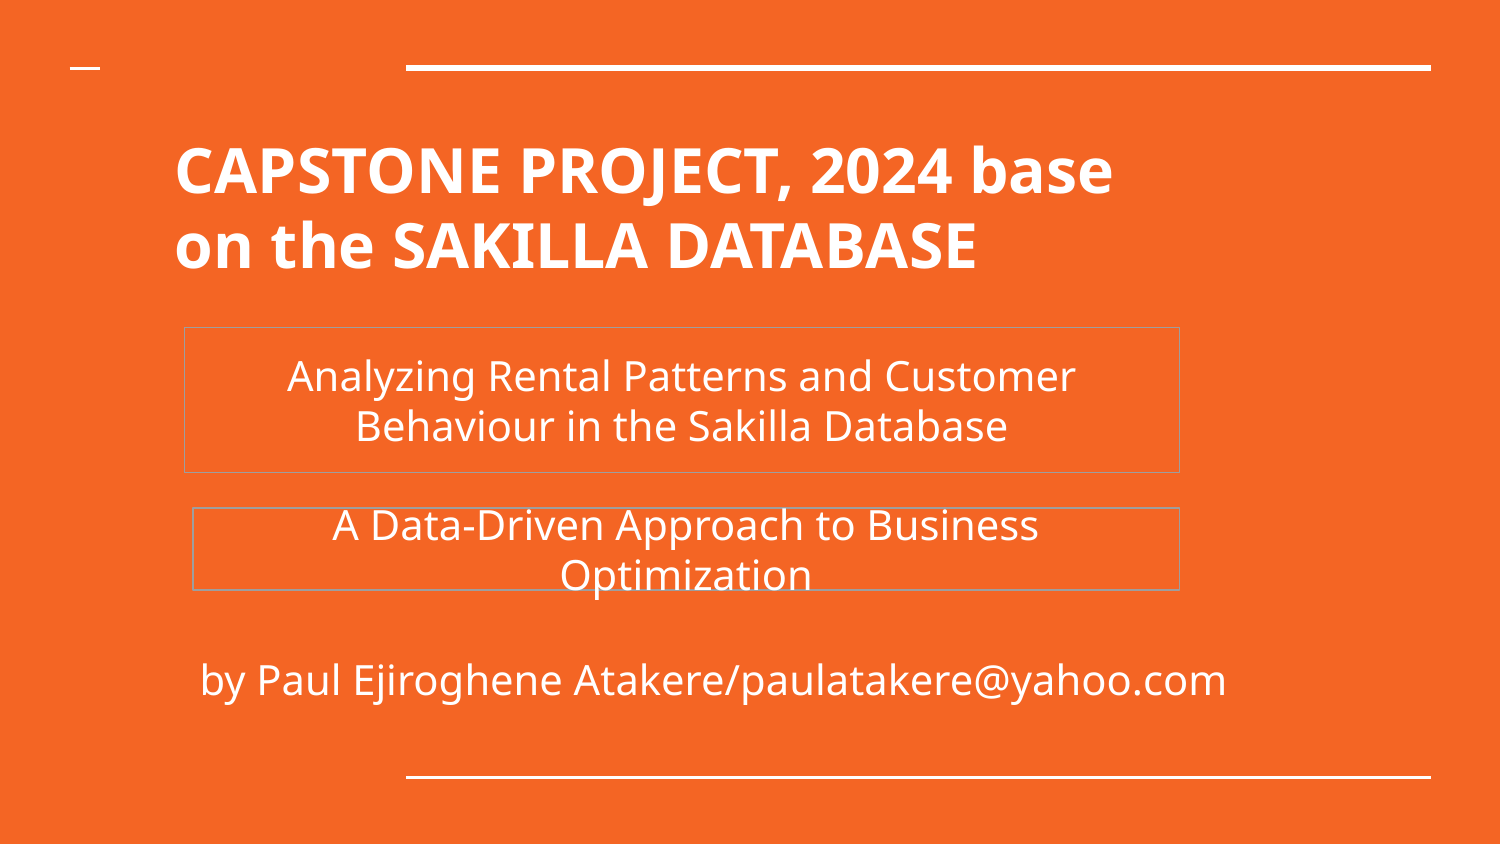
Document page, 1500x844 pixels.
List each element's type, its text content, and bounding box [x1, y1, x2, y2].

text_box A Data-Driven Approach to Business Optimization [192, 507, 1180, 591]
title CAPSTONE PROJECT, 2024 base on the SAKILLA DATABASE [160, 115, 1199, 320]
text_box Analyzing Rental Patterns and Customer Behaviour in the Sakilla Database [184, 327, 1180, 473]
subtitle by Paul Ejiroghene Atakere/paulatakere@yahoo.com [184, 636, 1365, 719]
